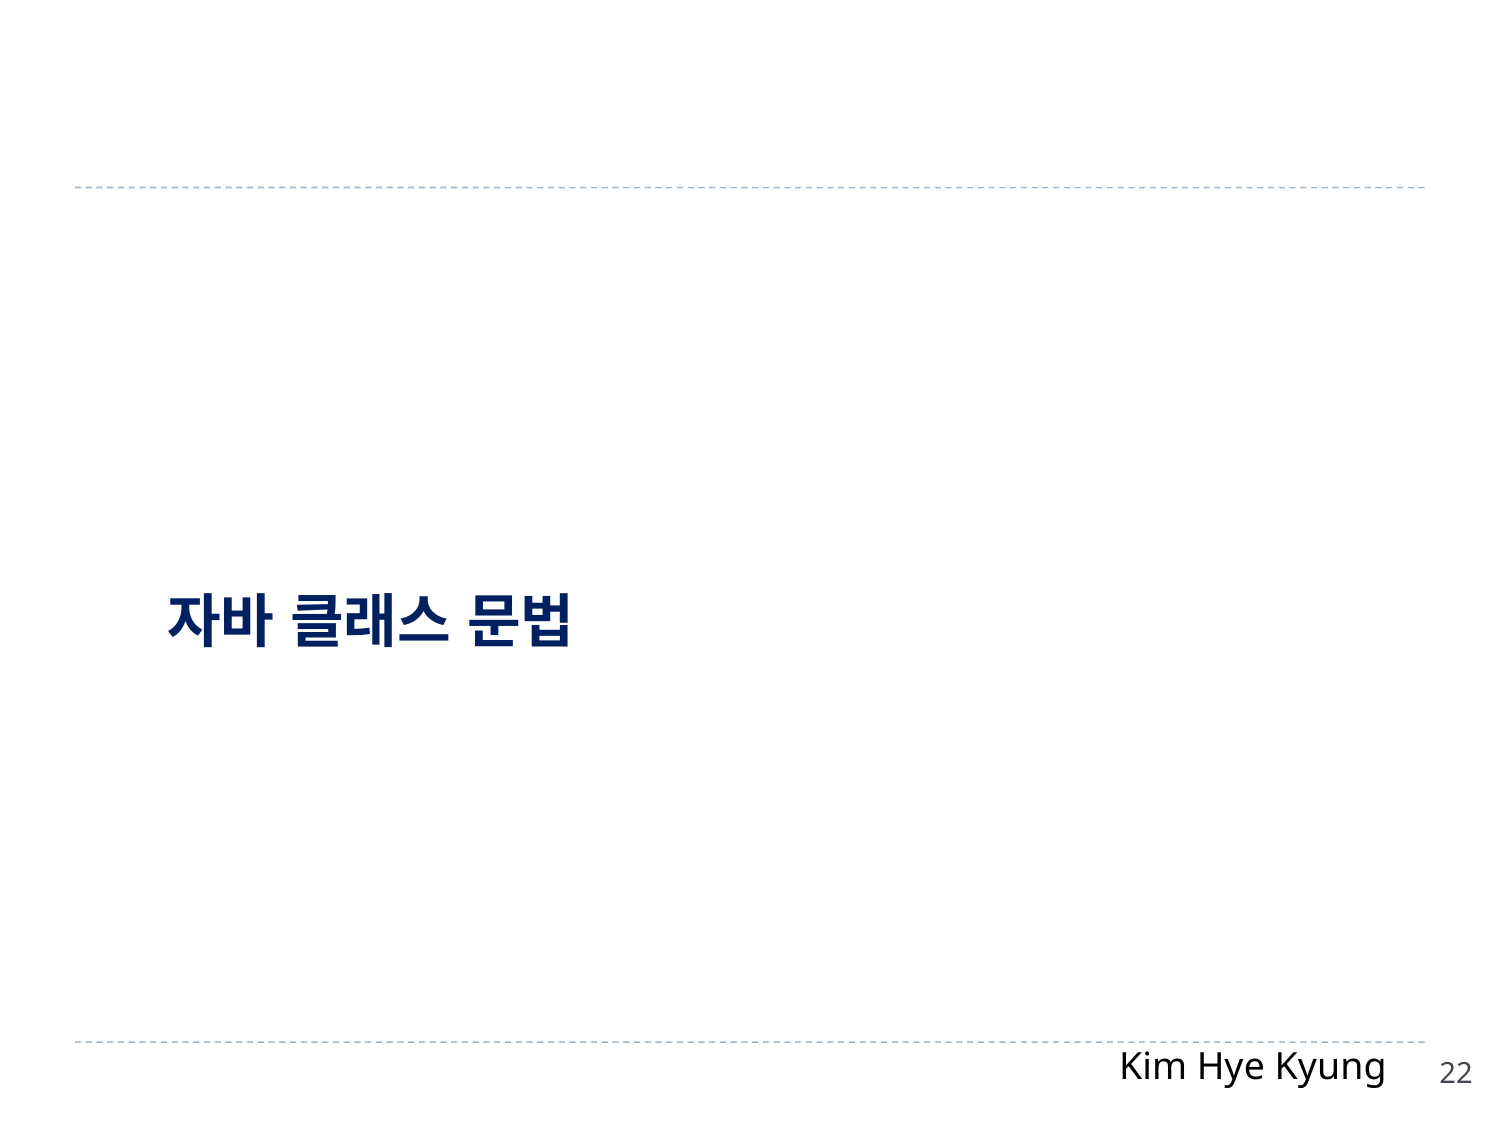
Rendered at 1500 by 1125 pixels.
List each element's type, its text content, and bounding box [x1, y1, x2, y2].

text_box 자바 클래스 문법 [74, 187, 1425, 1050]
slide_number 22 [1424, 1046, 1500, 1107]
